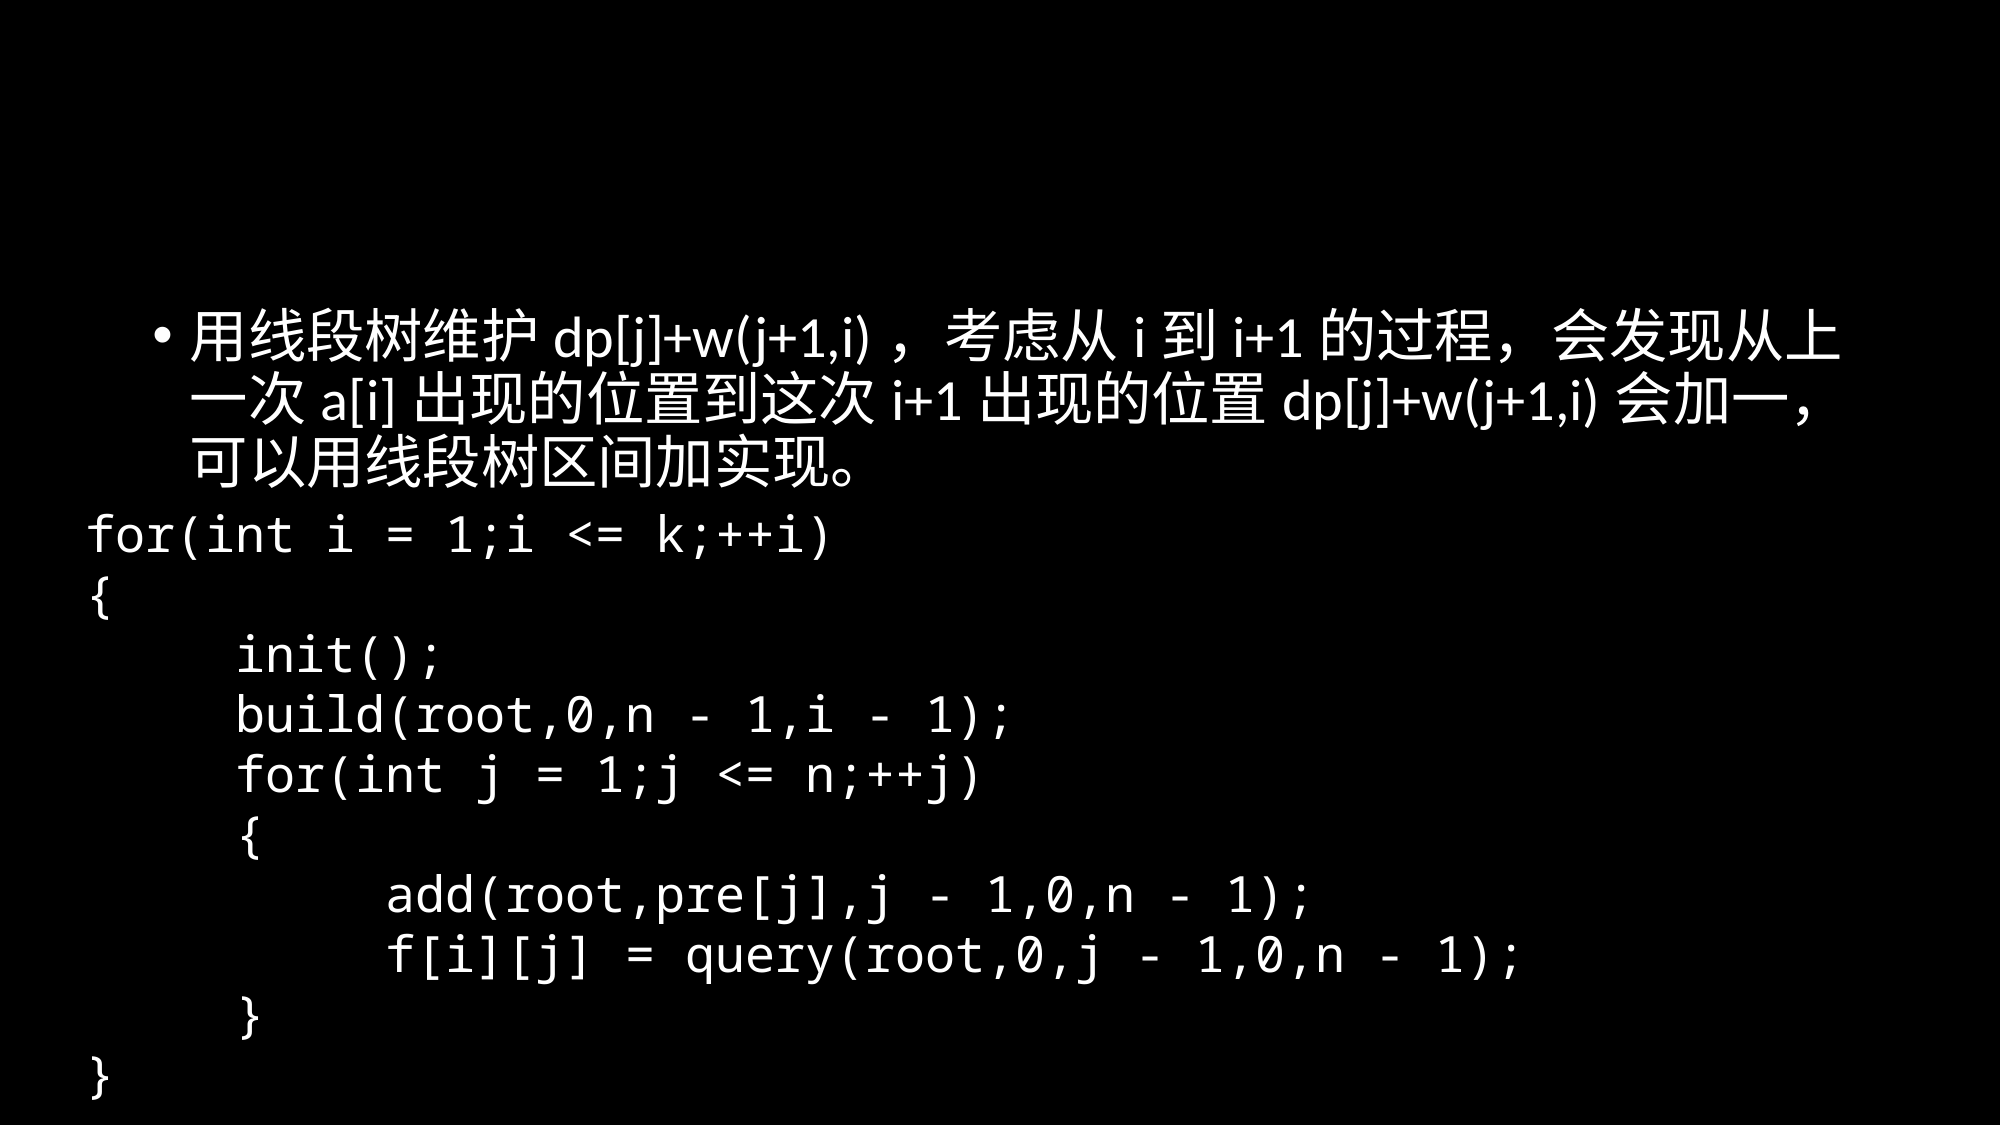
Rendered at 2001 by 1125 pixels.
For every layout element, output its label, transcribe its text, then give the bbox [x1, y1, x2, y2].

text_box for(int i = 1;i <= k;++i) { init(); build(root,0,n - 1,i - 1); for(int j = 1;j <= n;++j) { add(root,pre[j],j - 1,0,n - 1); f[i][j] = query(root,0,j - 1,0,n - 1); } } [70, 495, 1540, 1111]
list 用线段树维护dp[j]+w(j+1,i)，考虑从i到i+1的过程，会发现从上一次a[i]出现的位置到这次i+1出现的位置dp[j]+w(j+1,i)会加一，可以用线段树区间加实现。 [137, 299, 1863, 1014]
